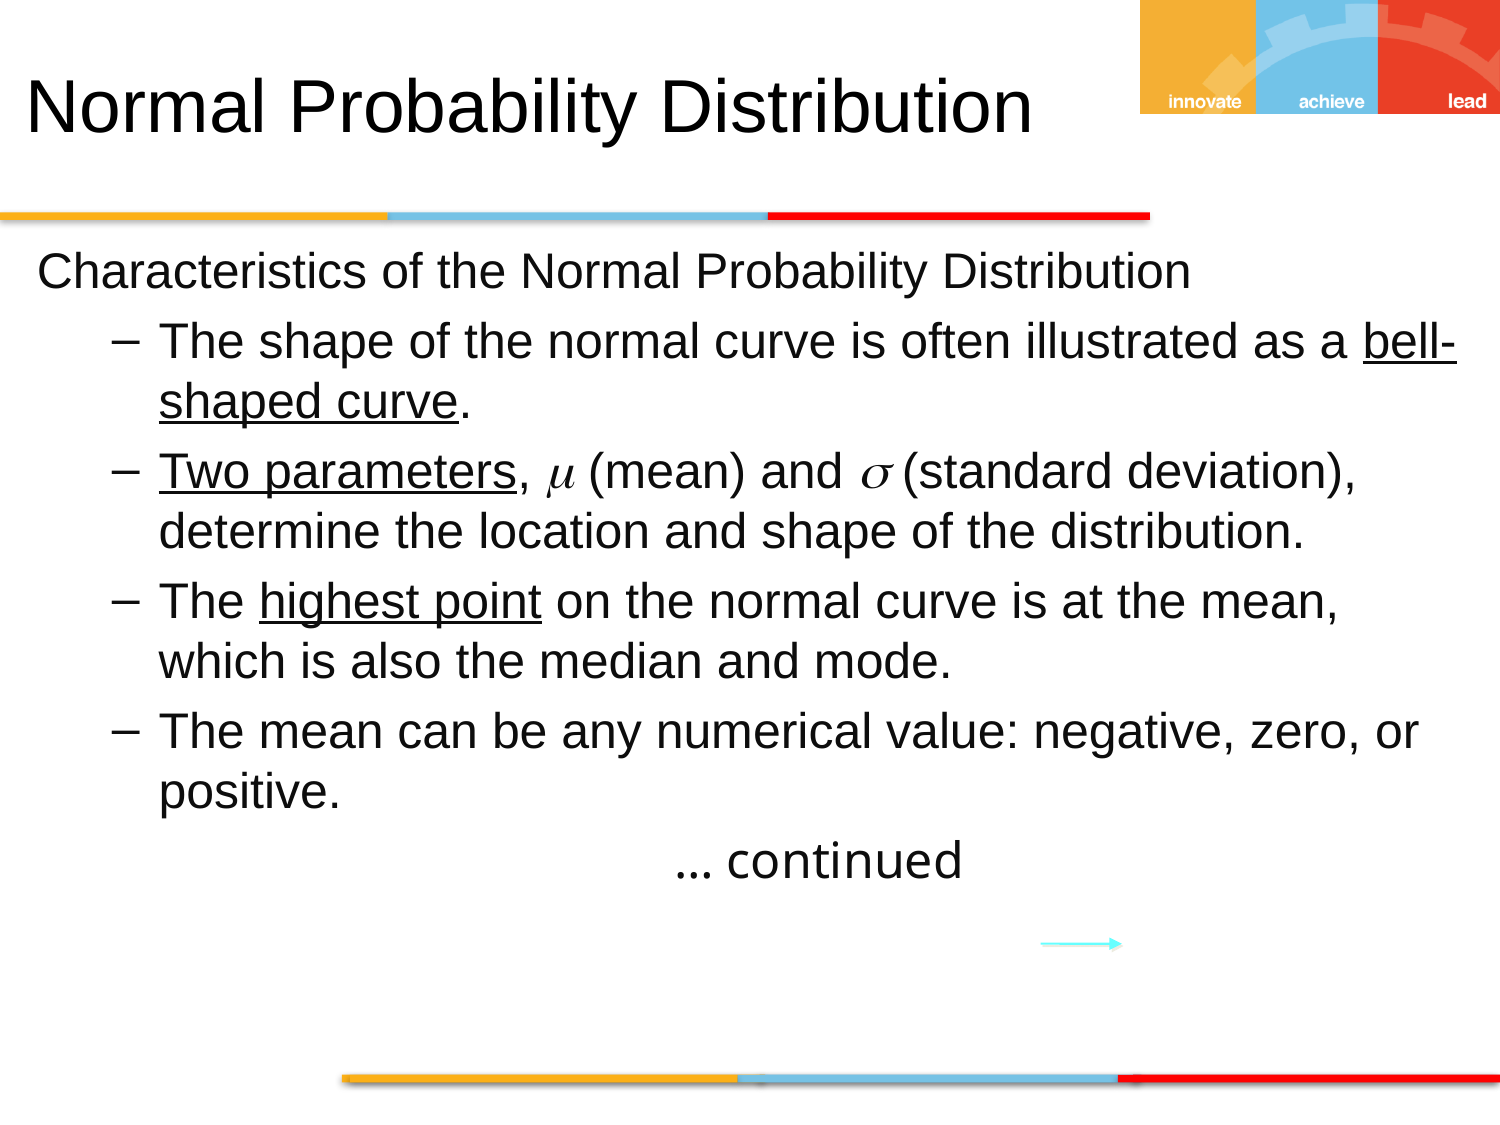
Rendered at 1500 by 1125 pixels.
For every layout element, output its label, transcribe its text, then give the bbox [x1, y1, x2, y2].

text_box [1040, 937, 1122, 950]
picture [1140, 0, 1500, 114]
title Normal Probability Distribution [10, 4, 1125, 200]
list Characteristics of the Normal Probability Distribution The shape of the normal curve is often illustrated as a bell-shaped curve. Two parameters, m (mean) and s (standard deviation), determine the location and shape of the distribution. The highest point on the normal curve is at the mean, which is also the median and mode. The mean can be any numerical value: negative, zero, or positive. … continued [24, 232, 1475, 1038]
